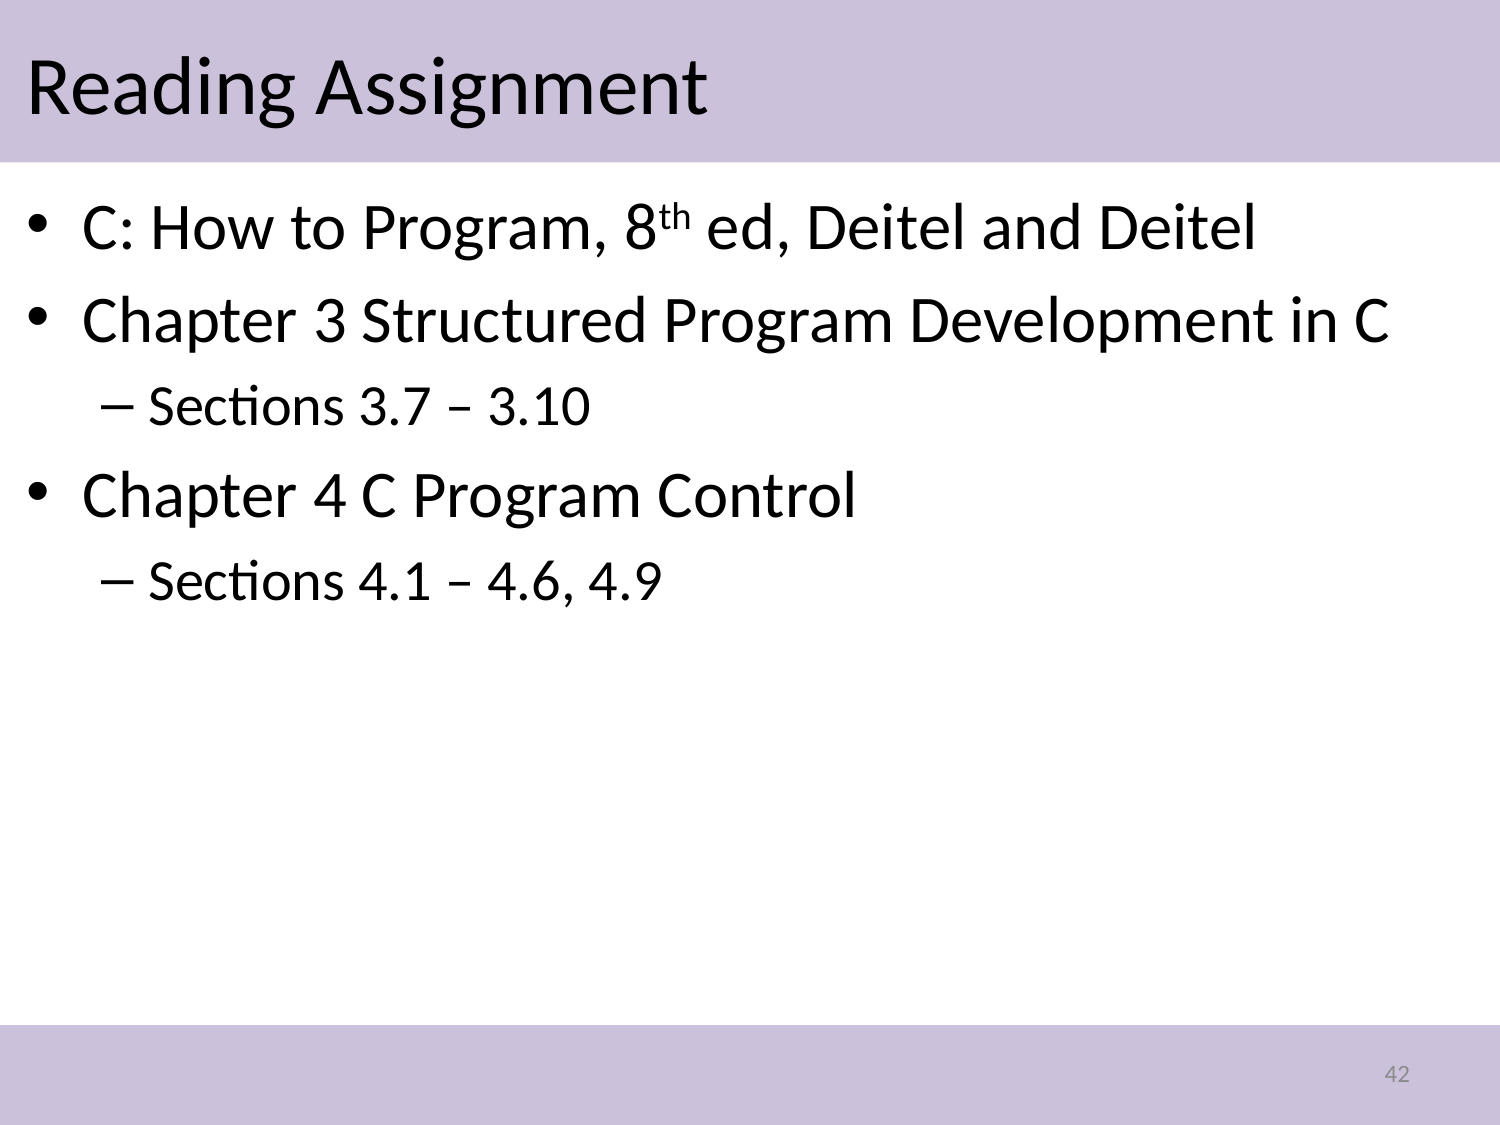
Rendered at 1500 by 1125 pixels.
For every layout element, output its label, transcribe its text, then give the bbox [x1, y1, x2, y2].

list C: How to Program, 8th ed, Deitel and Deitel Chapter 3 Structured Program Development in C Sections 3.7 – 3.10 Chapter 4 C Program Control Sections 4.1 – 4.6, 4.9 [11, 174, 1477, 1013]
title Reading Assignment [11, 12, 1362, 150]
slide_number 42 [1074, 1042, 1425, 1103]
